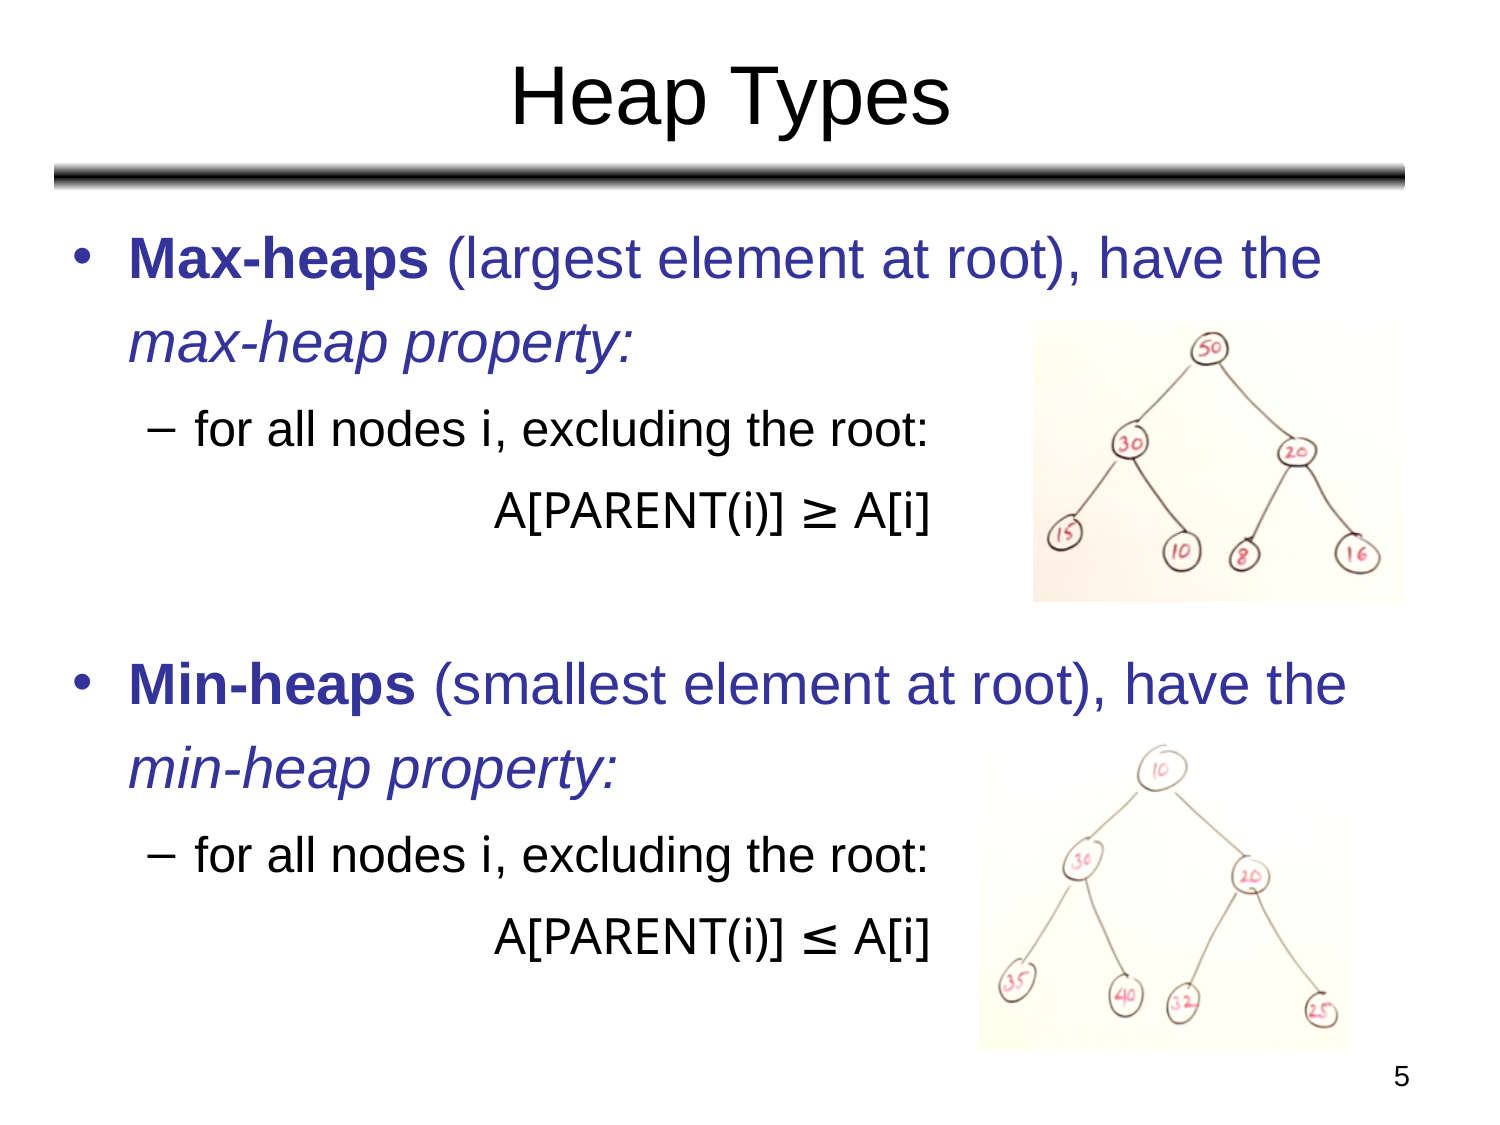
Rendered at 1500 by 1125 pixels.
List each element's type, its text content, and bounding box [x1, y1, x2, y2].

picture [1032, 321, 1407, 602]
list Max-heaps (largest element at root), have the max-heap property: for all nodes i, excluding the root: A[PARENT(i)] ≥ A[i] Min-heaps (smallest element at root), have the min-heap property: for all nodes i, excluding the root: A[PARENT(i)] ≤ A[i] [57, 199, 1408, 1032]
title Heap Types [55, 16, 1406, 166]
text_box [1074, 1049, 1425, 1103]
picture [978, 737, 1352, 1050]
